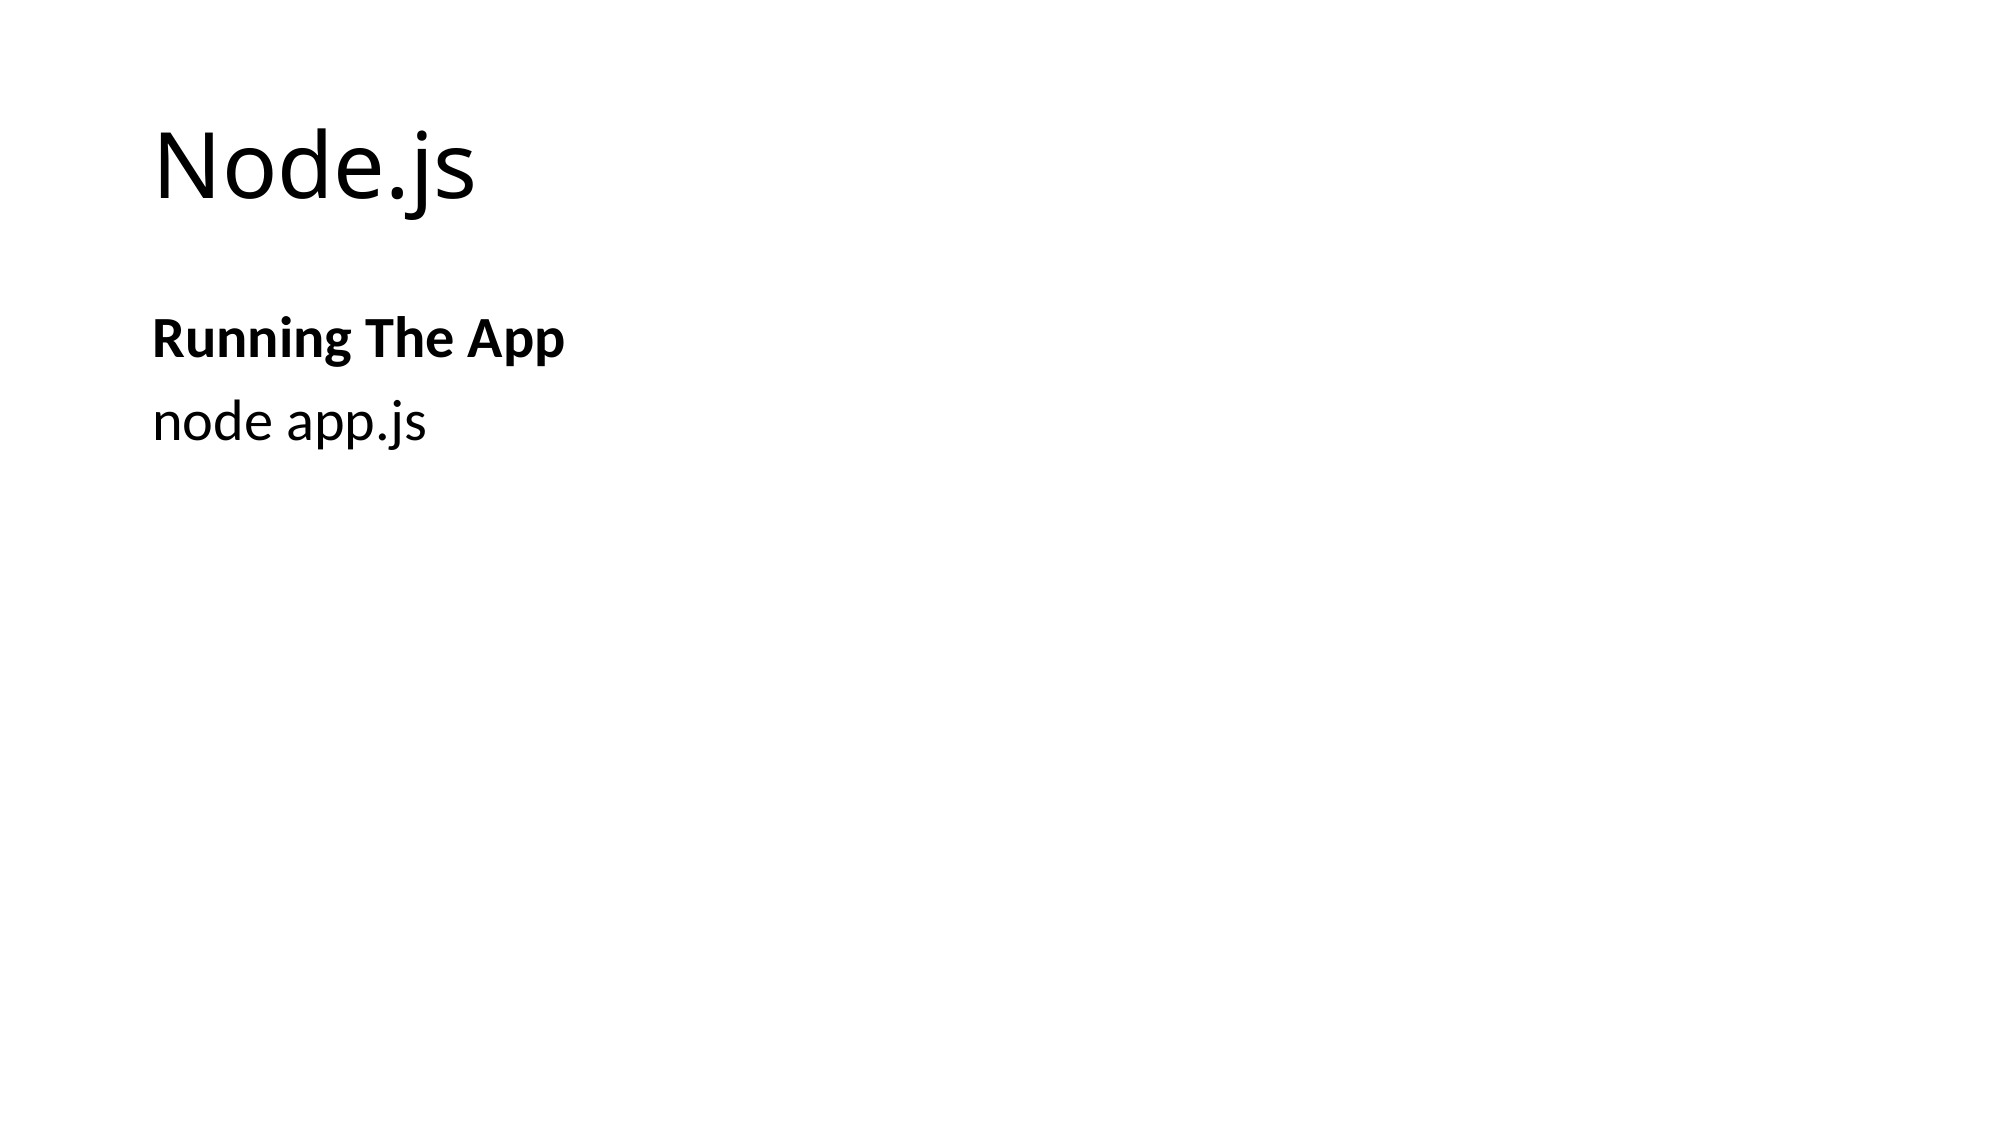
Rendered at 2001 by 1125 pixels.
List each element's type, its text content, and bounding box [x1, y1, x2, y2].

list Running The App node app.js [137, 299, 1863, 1014]
title Node.js [137, 59, 1863, 278]
